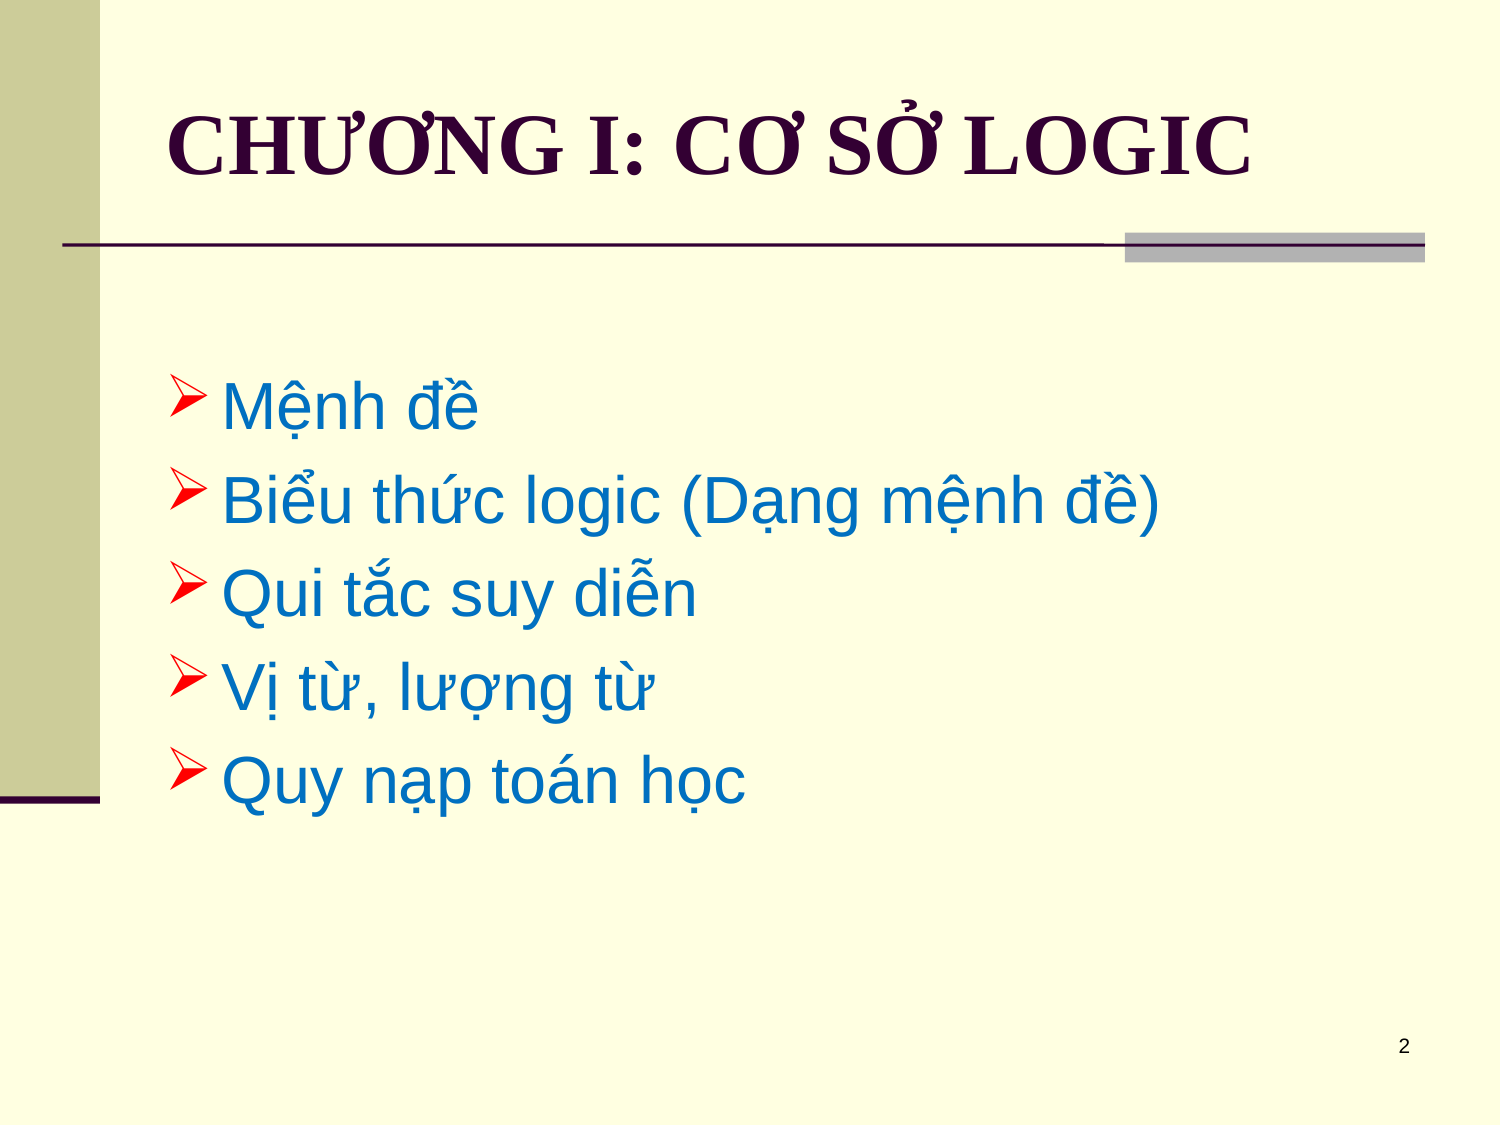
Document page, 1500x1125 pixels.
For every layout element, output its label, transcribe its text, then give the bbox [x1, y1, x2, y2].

list Mệnh đề Biểu thức logic (Dạng mệnh đề) Qui tắc suy diễn Vị từ, lượng từ Quy nạp toán học [149, 262, 1426, 1006]
slide_number 2 [1112, 1024, 1426, 1101]
title CHƯƠNG I: CƠ SỞ LOGIC [149, 45, 1426, 234]
